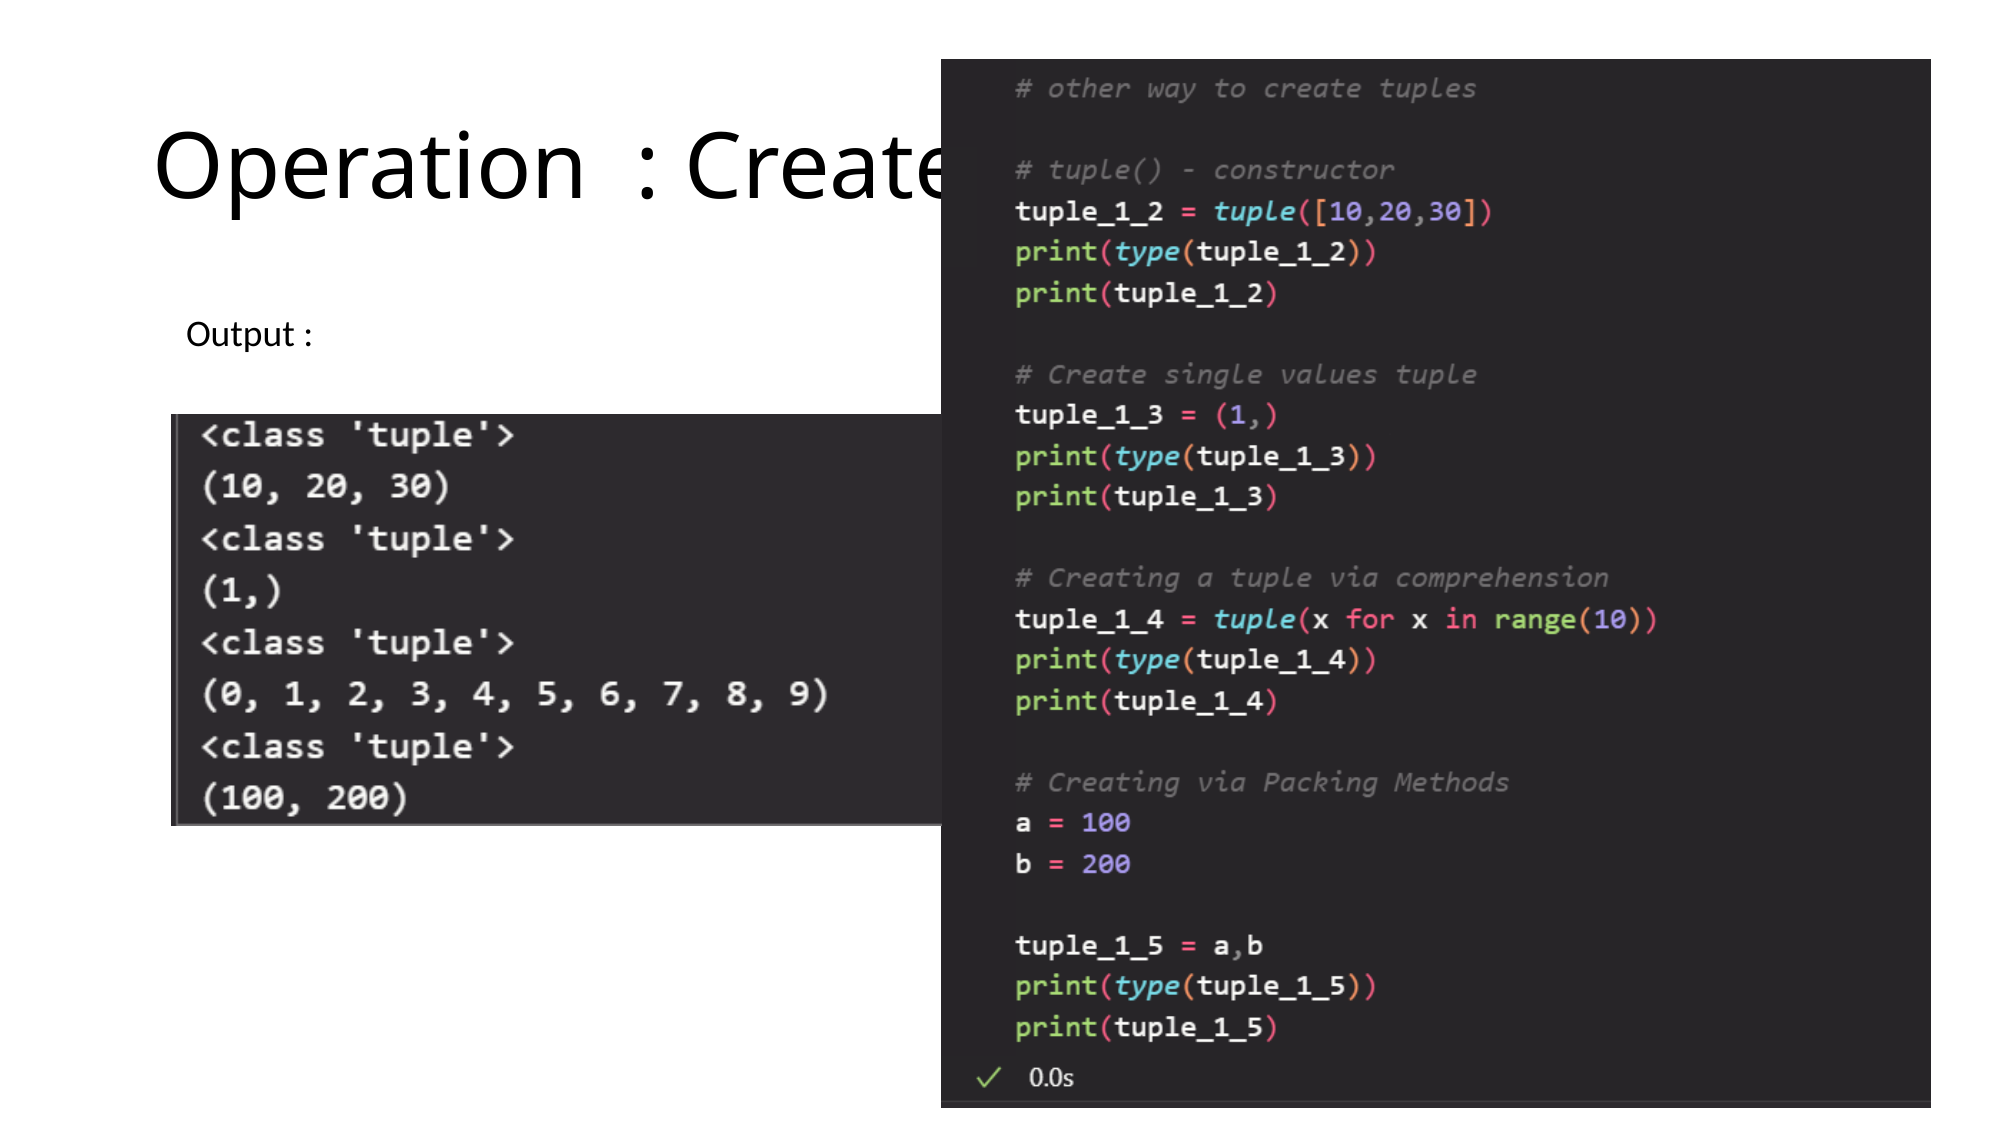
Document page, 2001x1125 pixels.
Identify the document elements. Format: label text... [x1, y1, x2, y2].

text_box Output : [171, 302, 941, 362]
title Operation : Create [137, 59, 941, 278]
picture [171, 414, 942, 827]
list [941, 59, 1931, 1108]
